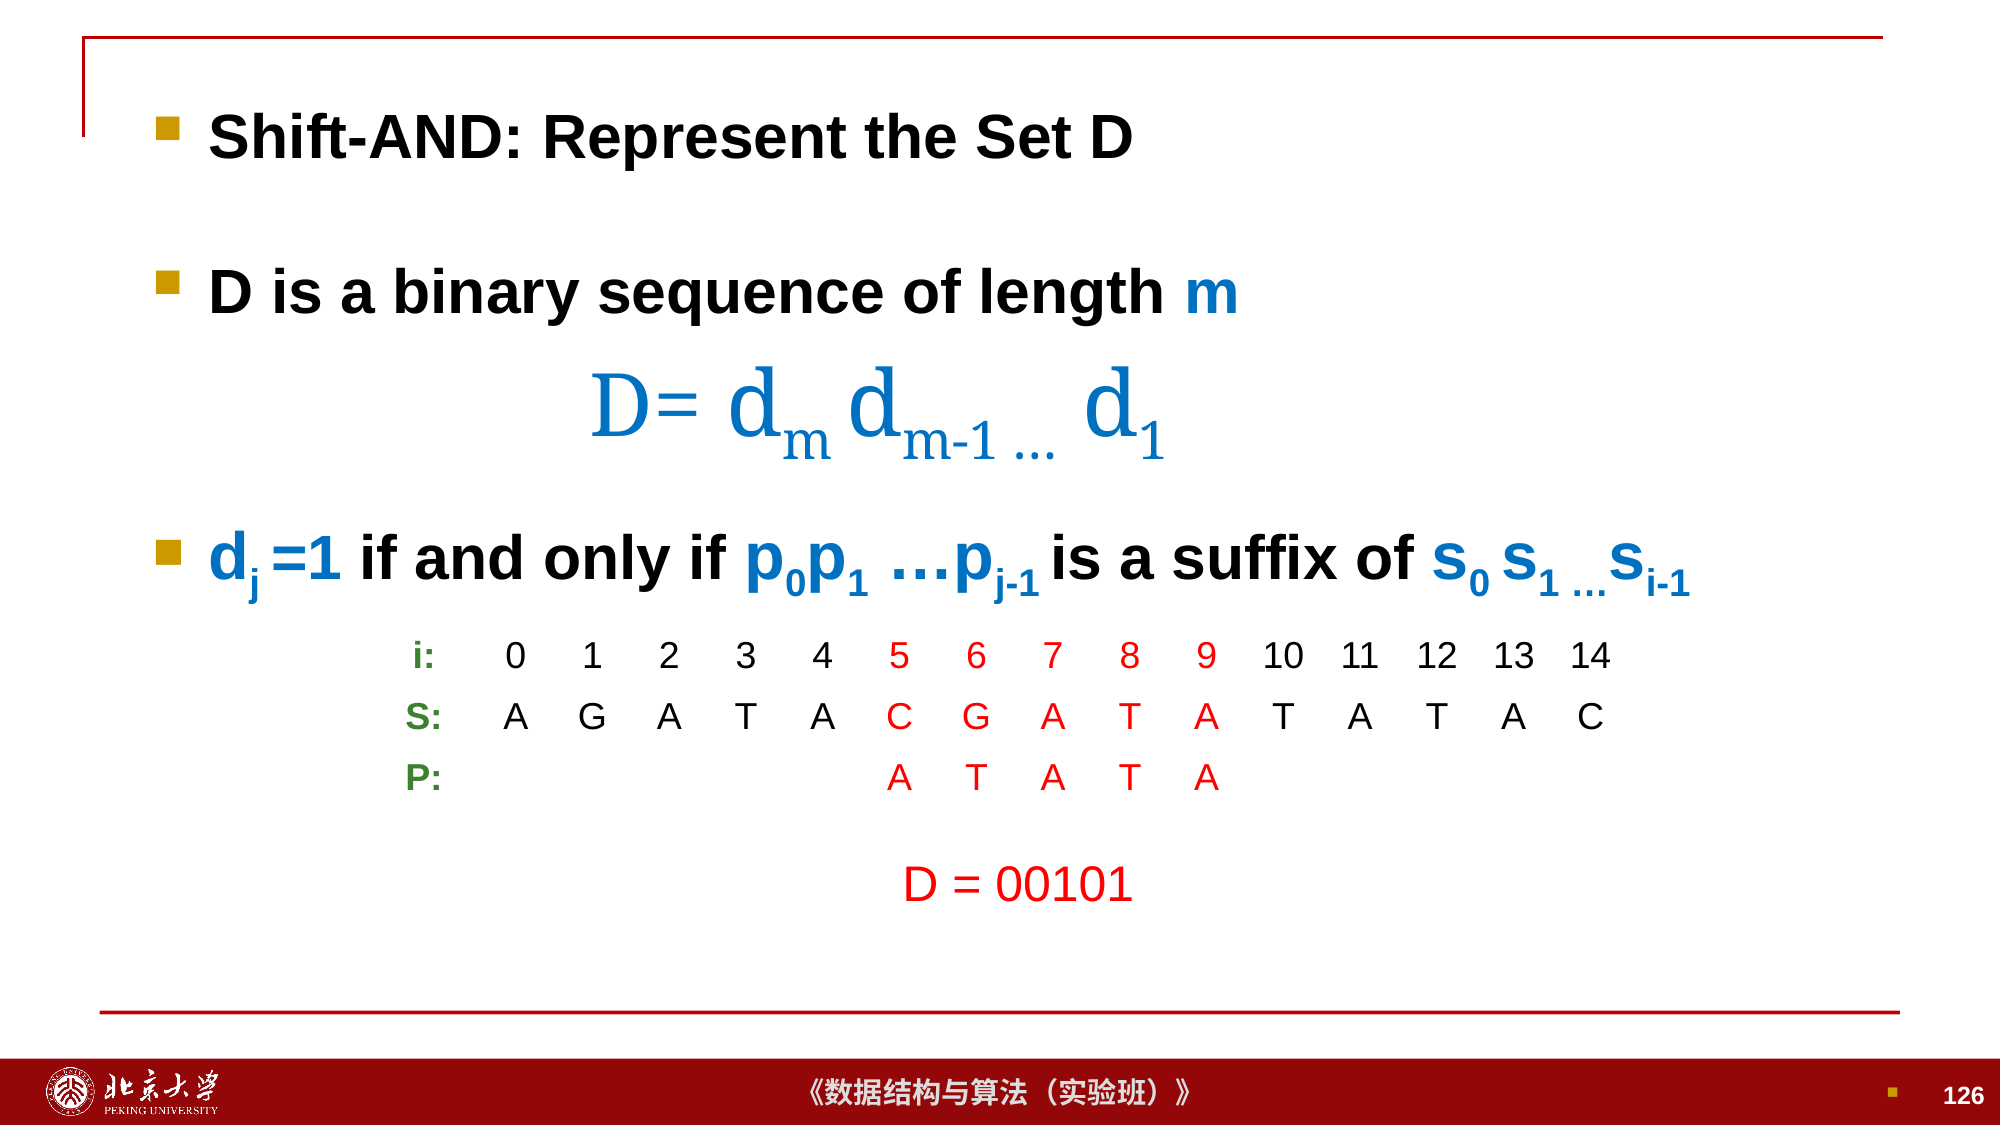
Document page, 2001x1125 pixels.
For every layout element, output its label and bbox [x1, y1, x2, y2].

title [137, 59, 1863, 208]
picture [46, 1067, 218, 1116]
table_header [371, 627, 1629, 688]
text_box [137, 505, 1863, 727]
text_box [887, 843, 1695, 919]
table_cell [371, 688, 1629, 810]
list [137, 243, 1863, 505]
slide_number [1550, 1065, 2000, 1125]
text_box [575, 337, 1575, 478]
list [137, 727, 1863, 1017]
